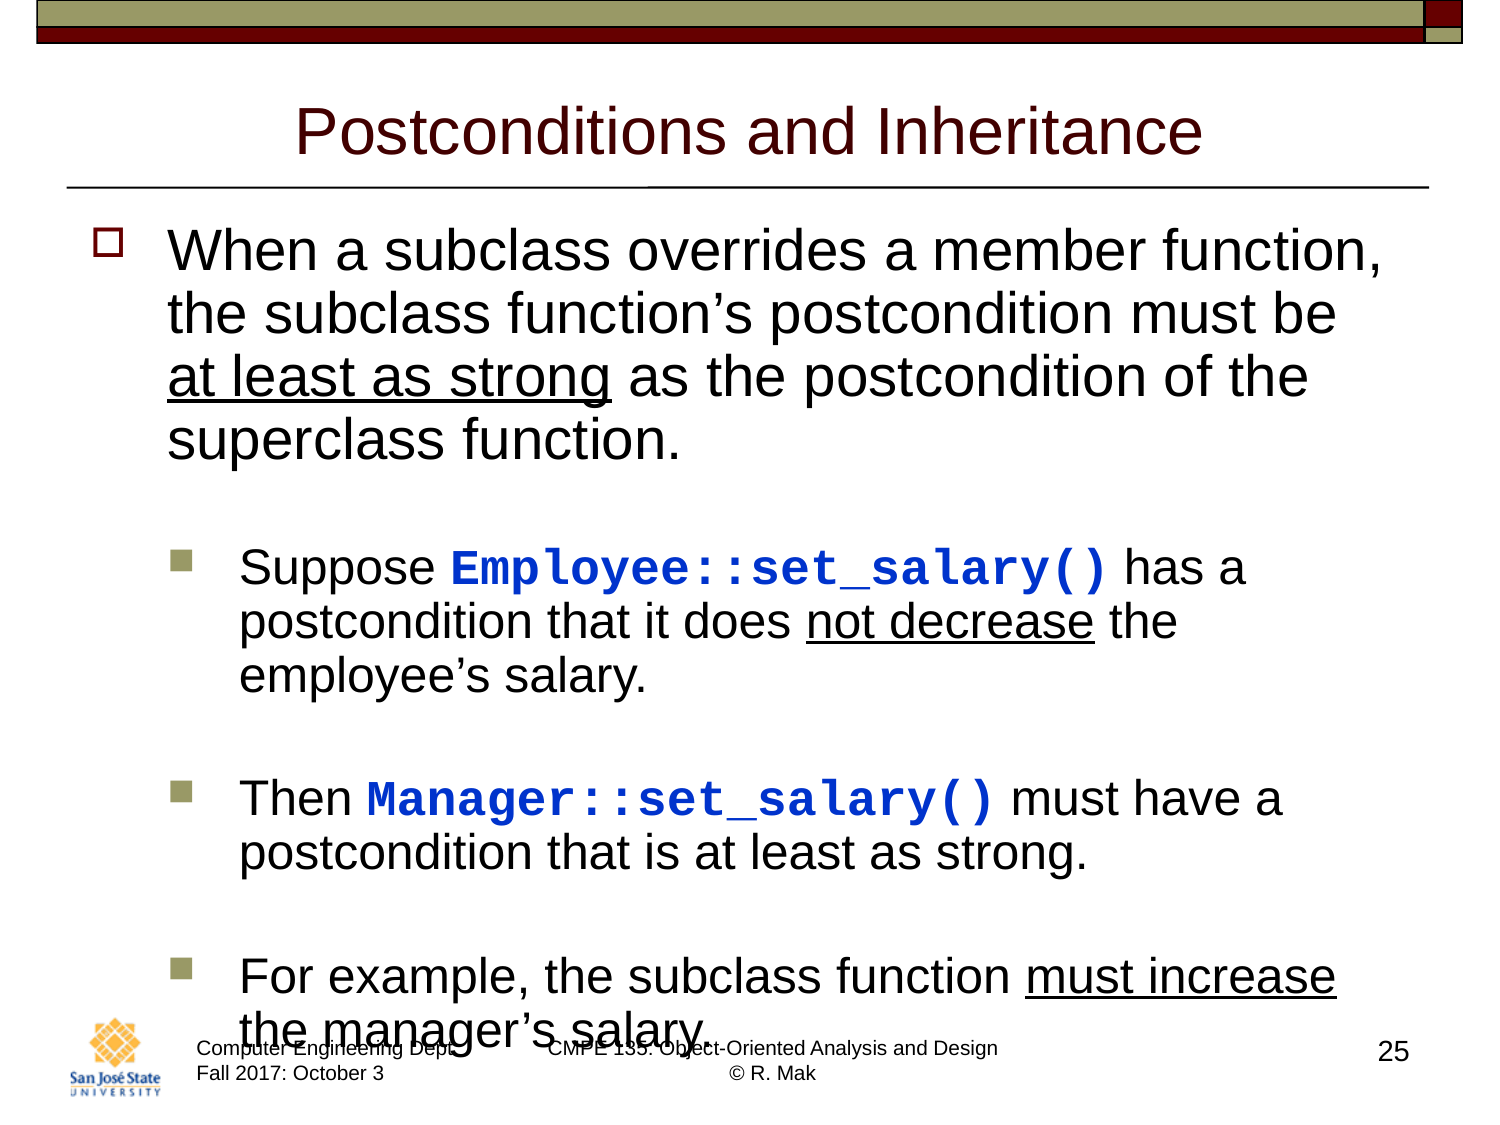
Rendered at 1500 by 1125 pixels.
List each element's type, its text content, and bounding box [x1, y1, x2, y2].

picture [60, 1012, 166, 1112]
title Postconditions and Inheritance [75, 67, 1425, 175]
list When a subclass overrides a member function, the subclass function’s postcondition must be at least as strong as the postcondition of the superclass function. Suppose Employee::set_salary() has a postcondition that it does not decrease the employee’s salary. Then Manager::set_salary() must have a postcondition that is at least as strong. For example, the subclass function must increase the manager’s salary. [75, 212, 1425, 1006]
slide_number 25 [1335, 1025, 1425, 1100]
